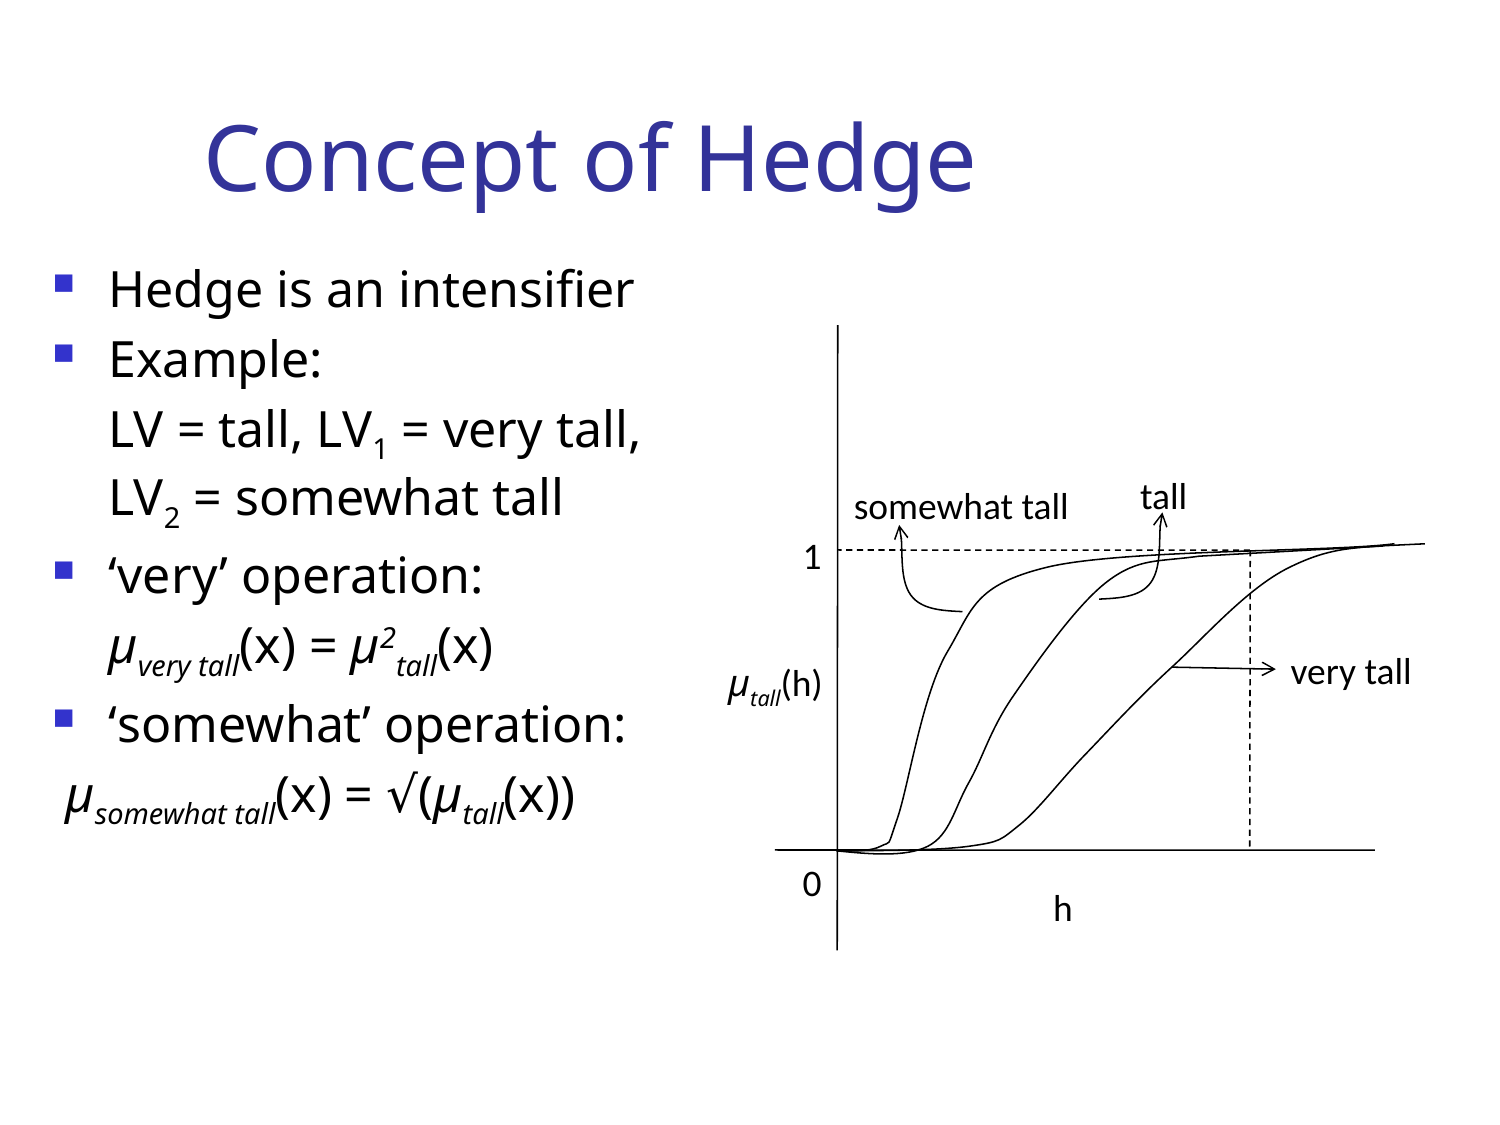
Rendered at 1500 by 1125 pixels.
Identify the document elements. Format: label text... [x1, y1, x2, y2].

text_box [1136, 512, 1168, 548]
text_box 1 [787, 524, 837, 585]
text_box very tall [1275, 639, 1427, 699]
text_box μtall(h) [713, 651, 838, 718]
text_box h [1038, 876, 1088, 937]
text_box [1176, 543, 1425, 665]
text_box [1099, 560, 1160, 600]
text_box [901, 560, 963, 613]
text_box 0 [787, 860, 837, 912]
text_box [1129, 669, 1170, 698]
text_box [929, 710, 1129, 848]
text_box somewhat tall [839, 474, 1084, 535]
text_box tall [1125, 464, 1203, 524]
title Concept of Hedge [188, 34, 1468, 276]
list Hedge is an intensifier Example: LV = tall, LV1 = very tall, LV2 = somewhat tall ‘very’ operation: μvery tall(x) = μ2tall(x) ‘somewhat’ operation: μsomewhat tall(x) = √(μtall(x)) [37, 249, 664, 926]
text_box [1171, 666, 1276, 670]
text_box [881, 776, 974, 848]
text_box [894, 524, 917, 548]
text_box [841, 542, 1395, 848]
